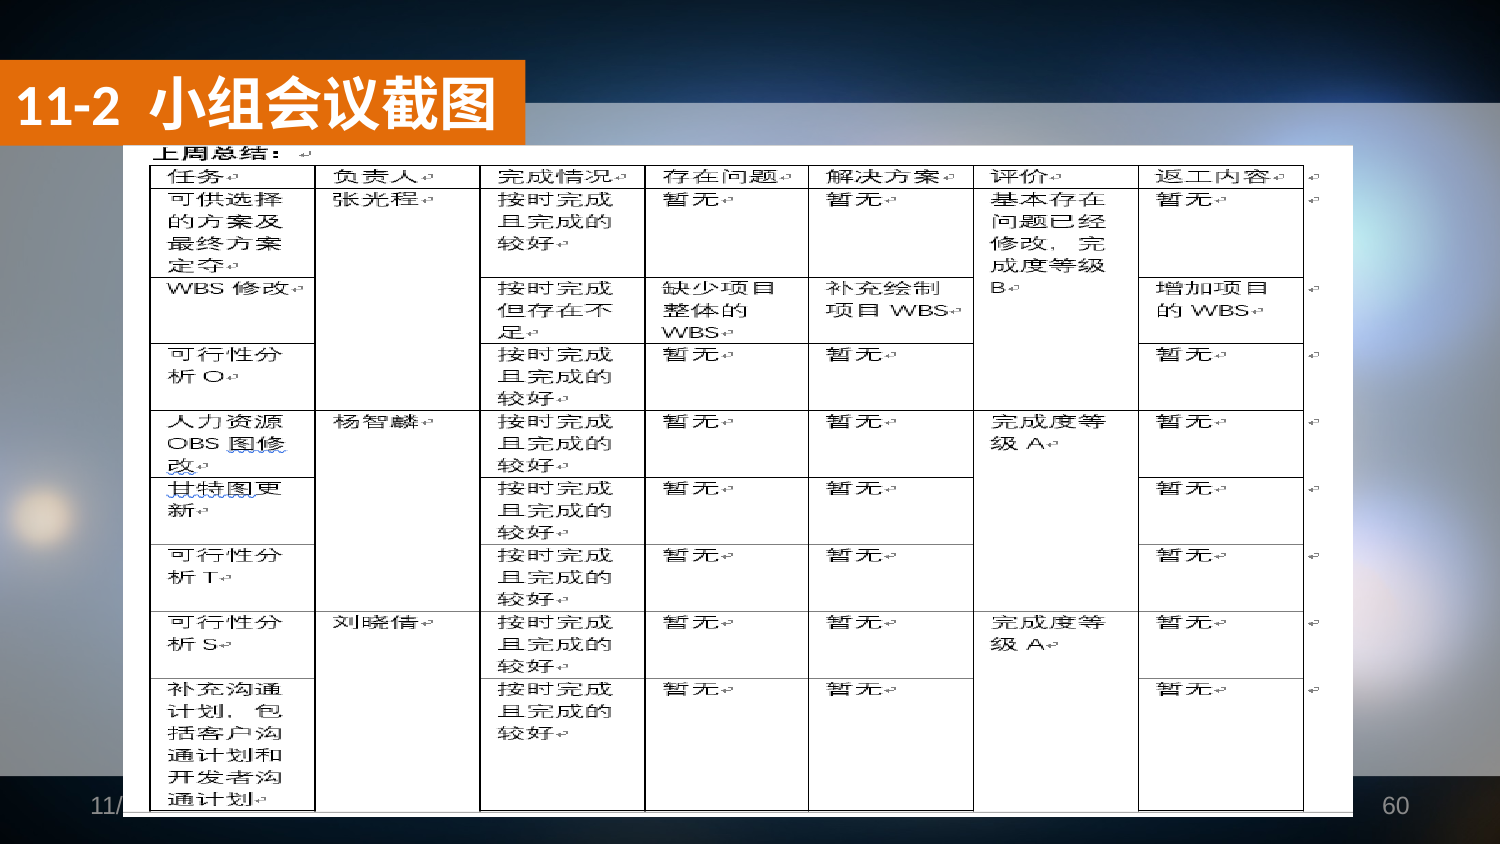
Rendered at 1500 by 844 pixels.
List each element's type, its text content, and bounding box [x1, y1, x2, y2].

text_box 11-2 小组会议截图 [0, 59, 526, 145]
text_box [0, 146, 121, 777]
picture [0, 145, 1500, 844]
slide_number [74, 781, 426, 828]
picture [0, 0, 1500, 102]
text_box [526, 102, 1500, 777]
slide_number 60 [1074, 781, 1426, 828]
